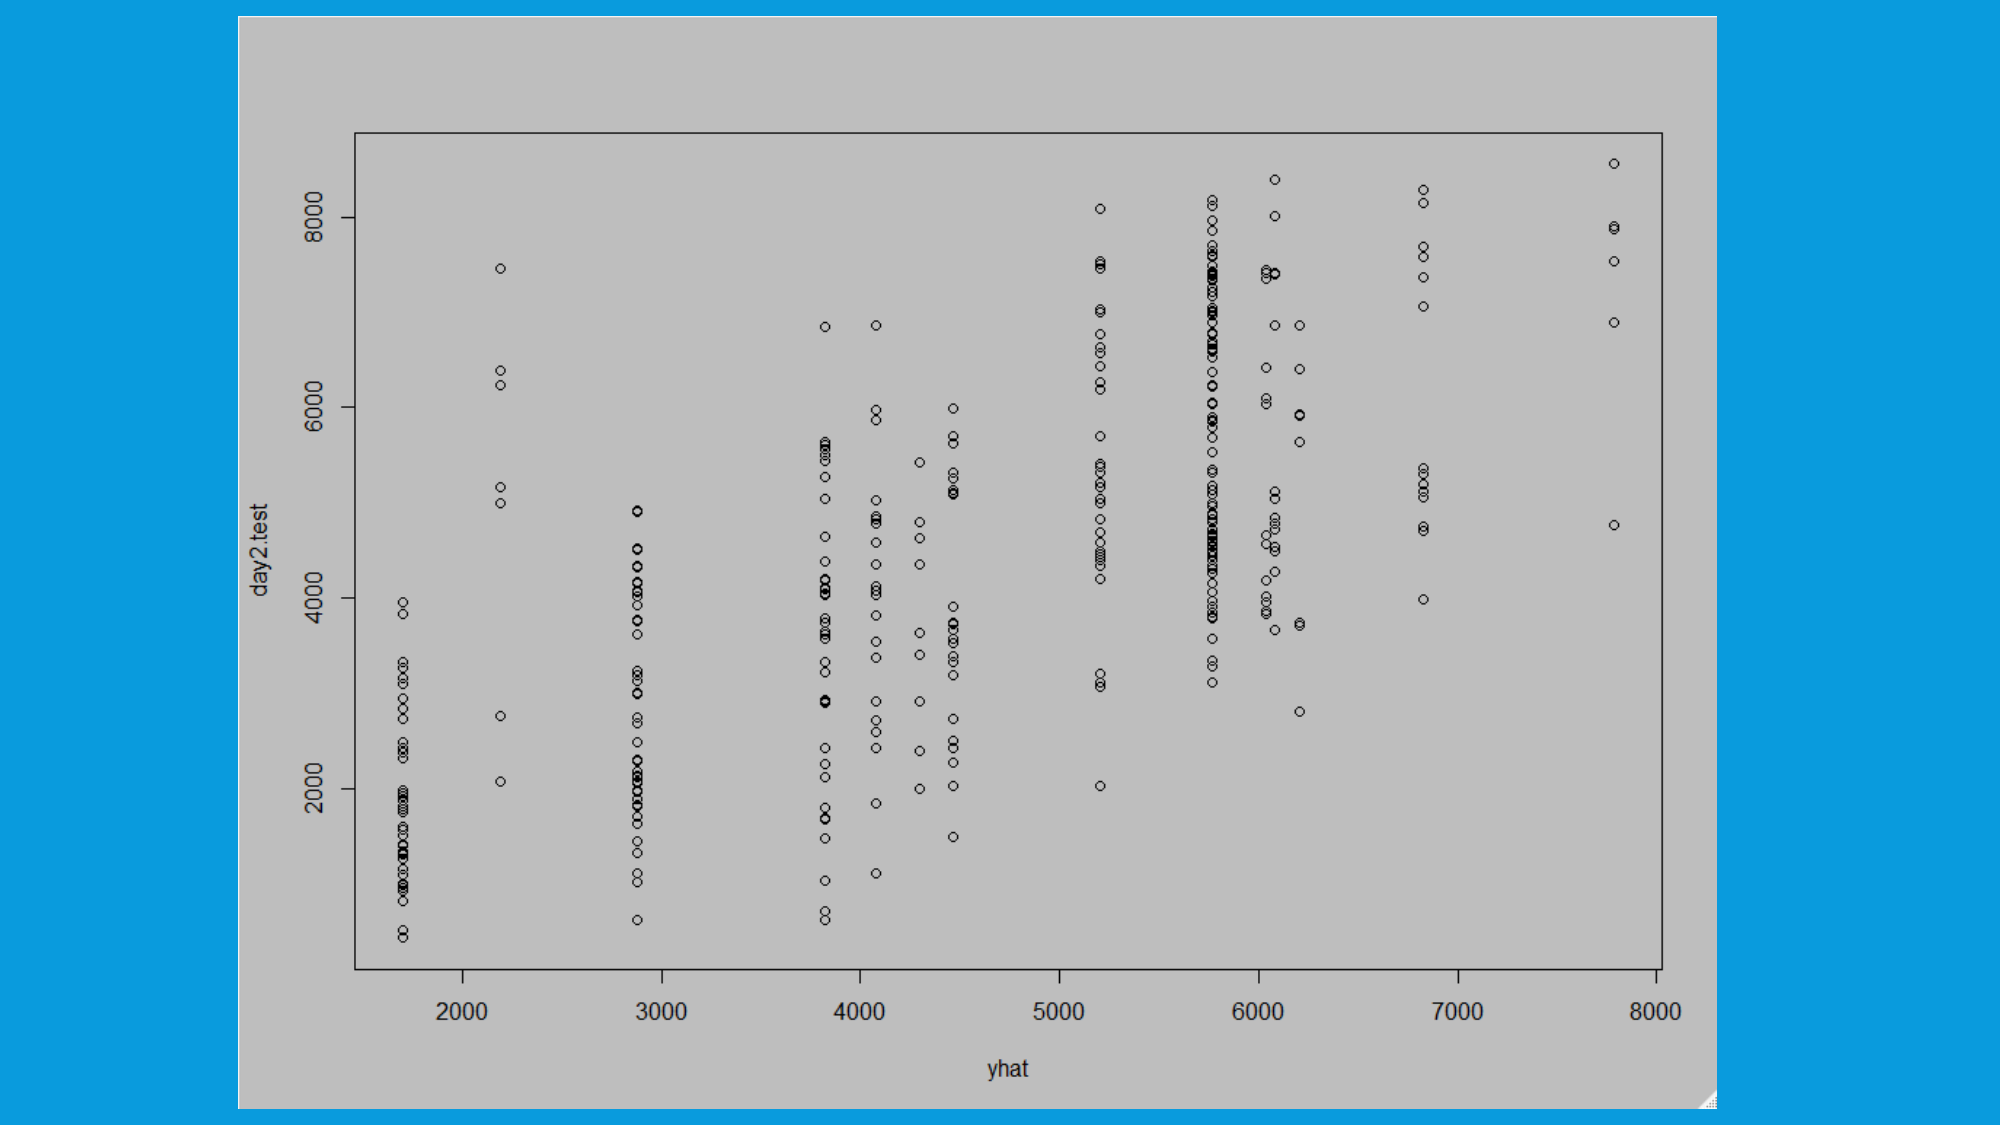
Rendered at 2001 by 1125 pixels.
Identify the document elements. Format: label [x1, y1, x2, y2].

picture [239, 17, 1716, 1108]
